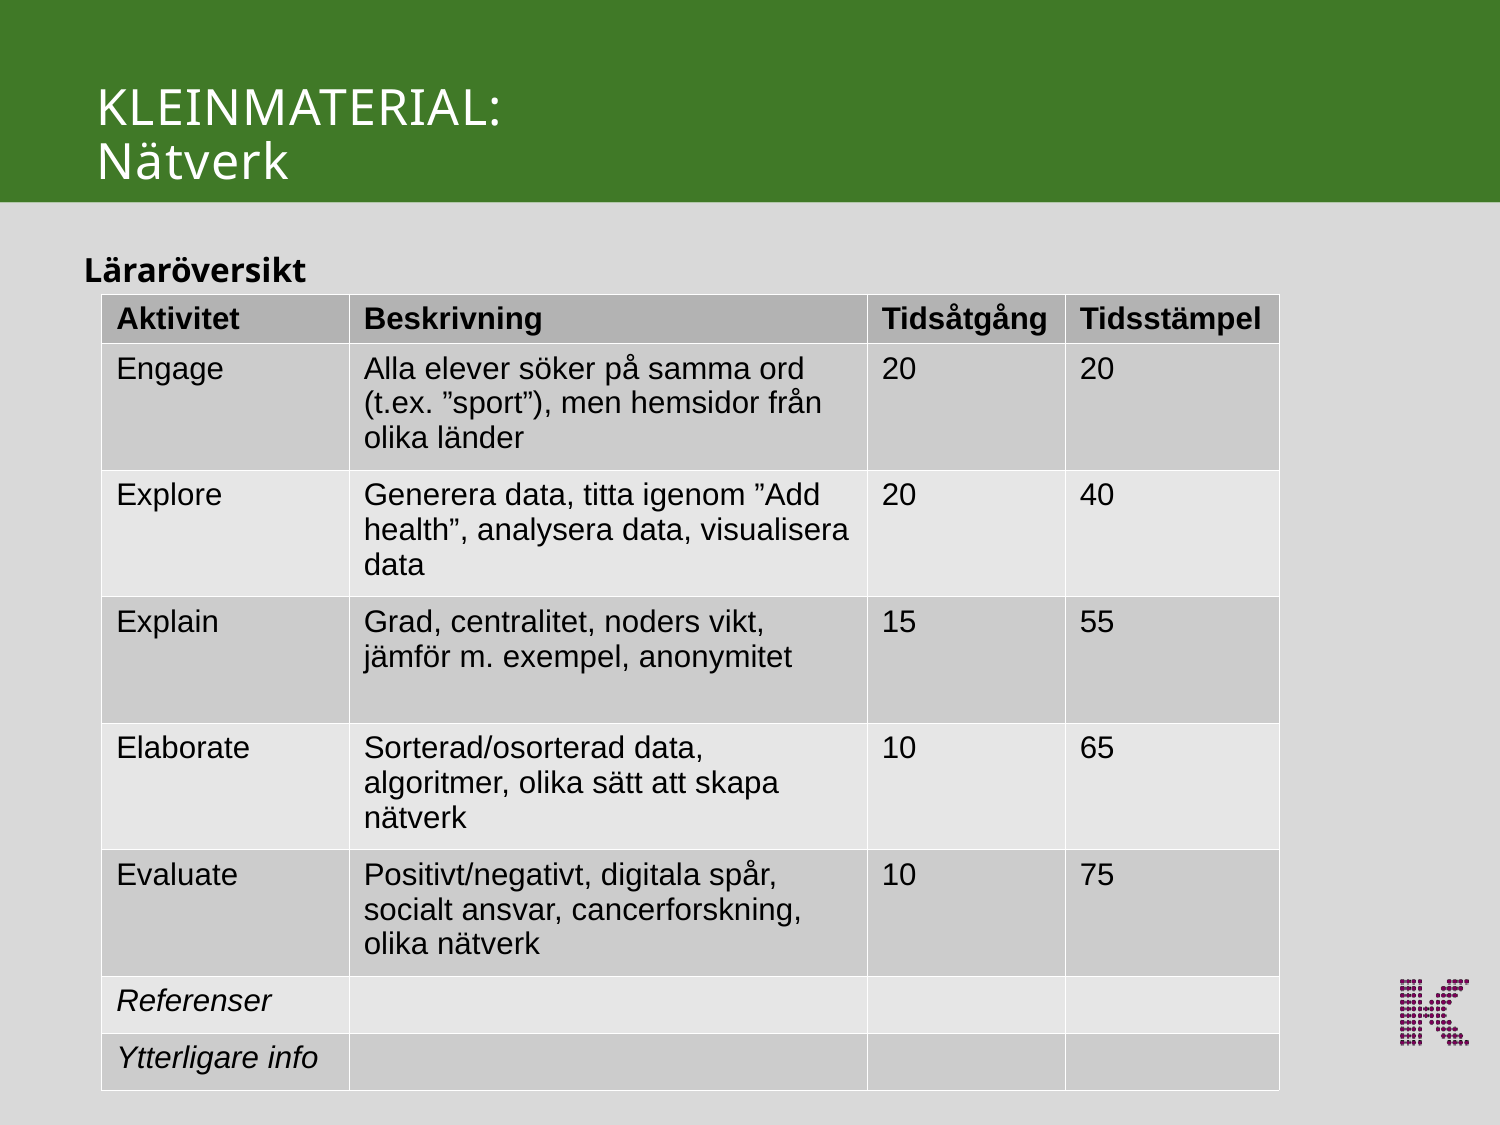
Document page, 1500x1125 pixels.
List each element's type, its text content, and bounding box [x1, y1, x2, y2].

text_box [0, 203, 1500, 1125]
table_cell [350, 1034, 867, 1090]
table_cell 20 [868, 471, 1065, 596]
table_header Tidsstämpel [1066, 295, 1279, 343]
table_header Tidsåtgång [868, 295, 1065, 343]
table_cell Grad, centralitet, noders vikt, jämför m. exempel, anonymitet [350, 597, 867, 723]
table_cell Sorterad/osorterad data, algoritmer, olika sätt att skapa nätverk [350, 724, 867, 849]
text_box [1322, 935, 1500, 1101]
table_cell Referenser [102, 977, 349, 1033]
table_cell Evaluate [102, 850, 349, 976]
table_cell Explain [102, 597, 349, 723]
table_cell 40 [1066, 471, 1279, 596]
table_cell 20 [1066, 344, 1279, 470]
table_cell [868, 1034, 1065, 1090]
table_cell [868, 977, 1065, 1033]
table_cell 15 [868, 597, 1065, 723]
text_box Läraröversikt [68, 242, 473, 337]
table_cell [1066, 1034, 1279, 1090]
table_cell Engage [102, 344, 349, 470]
text_box KLEINMATERIAL: Nätverk [94, 79, 707, 134]
table_cell 75 [1066, 850, 1279, 976]
table_cell Explore [102, 471, 349, 596]
table_cell [1066, 977, 1279, 1033]
table_cell Generera data, titta igenom ”Add health”, analysera data, visualisera data [350, 471, 867, 596]
table_cell 20 [868, 344, 1065, 470]
table_cell Positivt/negativt, digitala spår, socialt ansvar, cancerforskning, olika nätverk [350, 850, 867, 976]
table_cell 10 [868, 724, 1065, 849]
table_cell 55 [1066, 597, 1279, 723]
table_cell 10 [868, 850, 1065, 976]
table_header Aktivitet [102, 295, 349, 343]
text_box [0, 0, 1500, 203]
table_cell Ytterligare info [102, 1034, 349, 1090]
table_cell Elaborate [102, 724, 349, 849]
table_cell Alla elever söker på samma ord (t.ex. ”sport”), men hemsidor från olika länder [350, 344, 867, 470]
table_cell [350, 977, 867, 1033]
table_header Beskrivning [350, 295, 867, 343]
table_cell 65 [1066, 724, 1279, 849]
